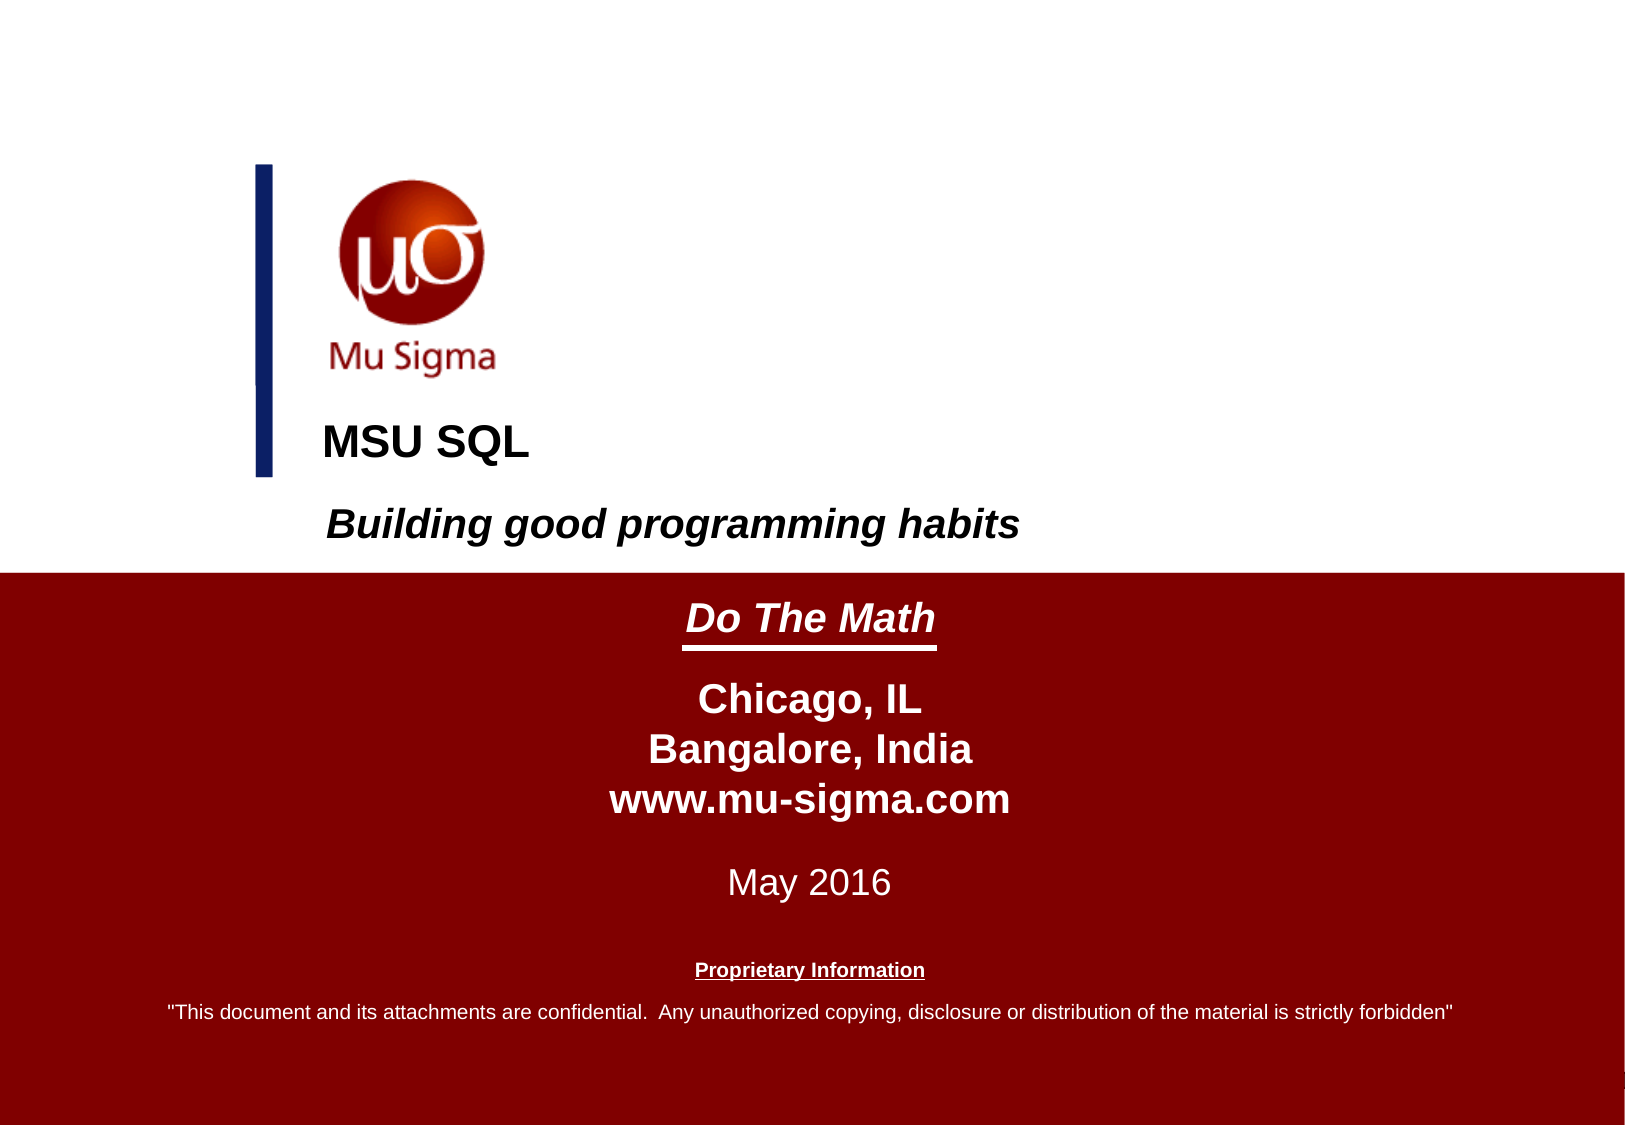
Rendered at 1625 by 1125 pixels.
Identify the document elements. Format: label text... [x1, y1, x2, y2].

title MSU SQL [306, 404, 1433, 480]
list May 2016 [590, 837, 1029, 924]
list Building good programming habits [306, 487, 1433, 563]
picture [323, 173, 502, 385]
